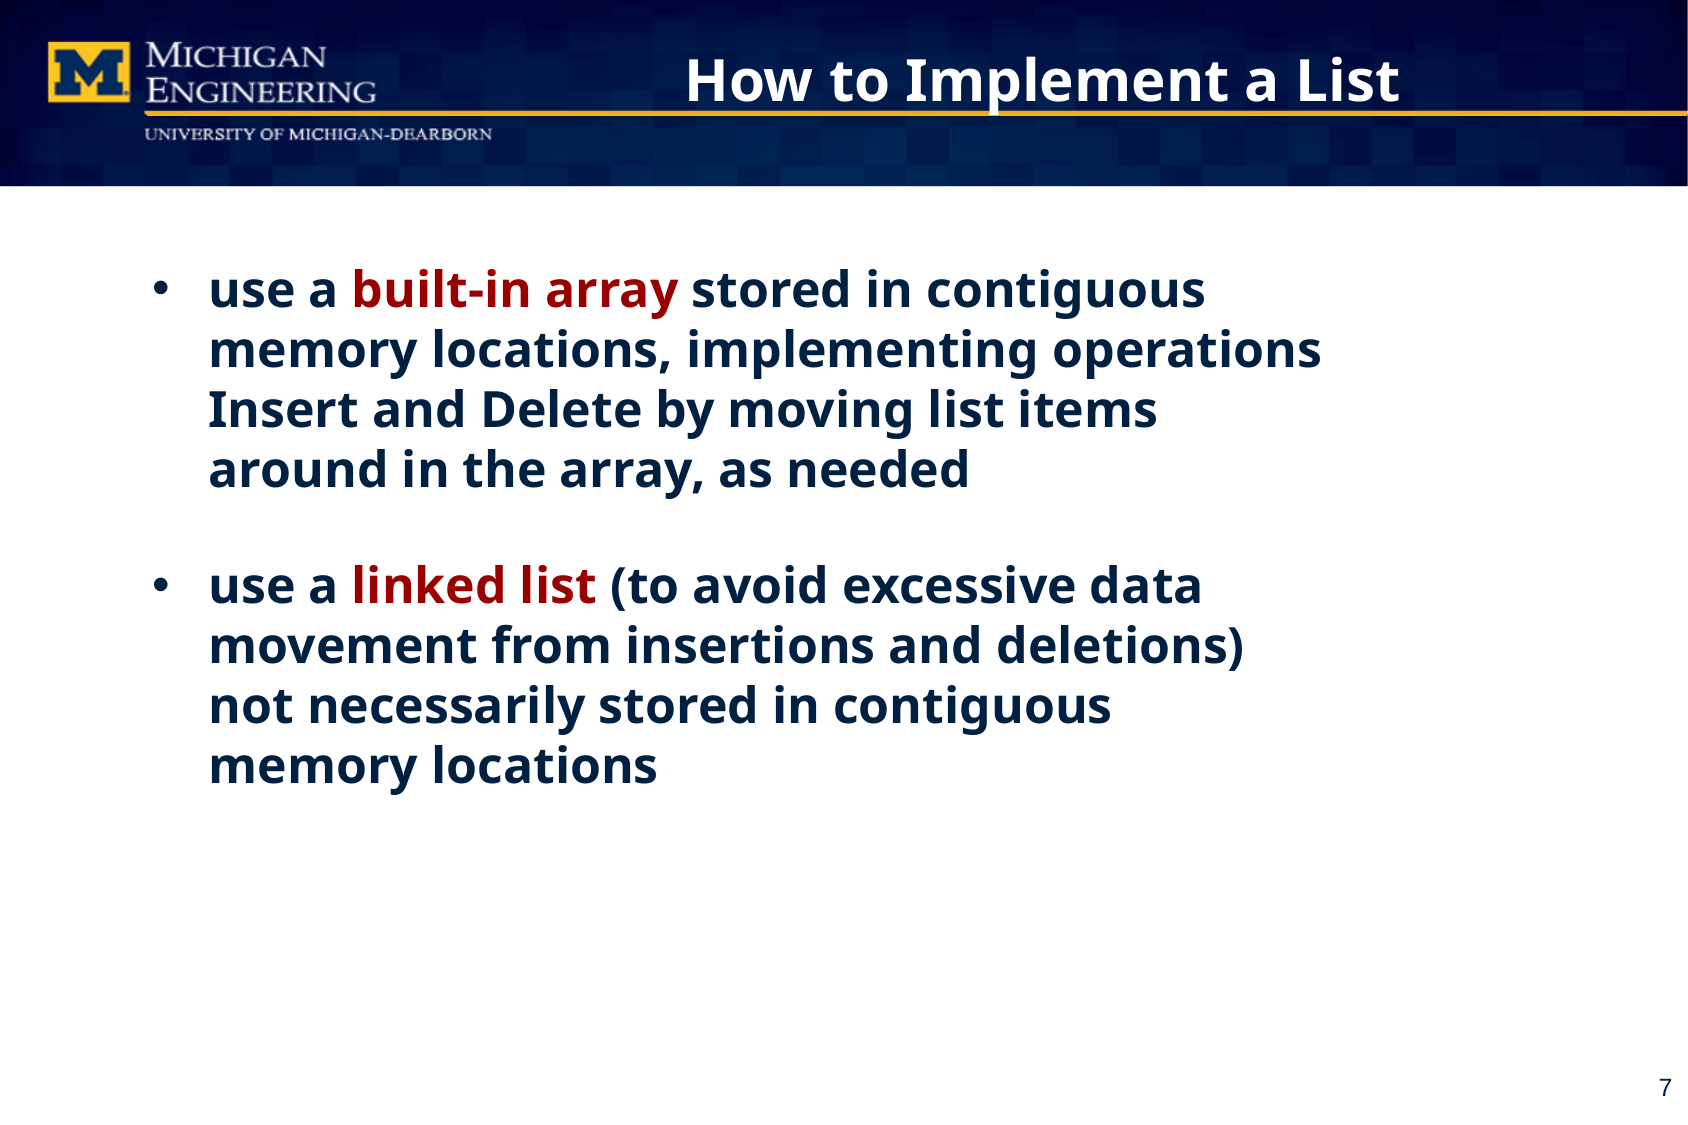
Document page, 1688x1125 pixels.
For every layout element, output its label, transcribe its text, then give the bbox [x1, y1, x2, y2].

text_box use a built-in array stored in contiguous memory locations, implementing operations Insert and Delete by moving list items around in the array, as needed use a linked list (to avoid excessive data movement from insertions and deletions) not necessarily stored in contiguous memory locations [137, 249, 1338, 925]
title How to Implement a List [432, 36, 1669, 133]
slide_number 7 [1293, 1046, 1688, 1125]
picture [0, 0, 1688, 1125]
